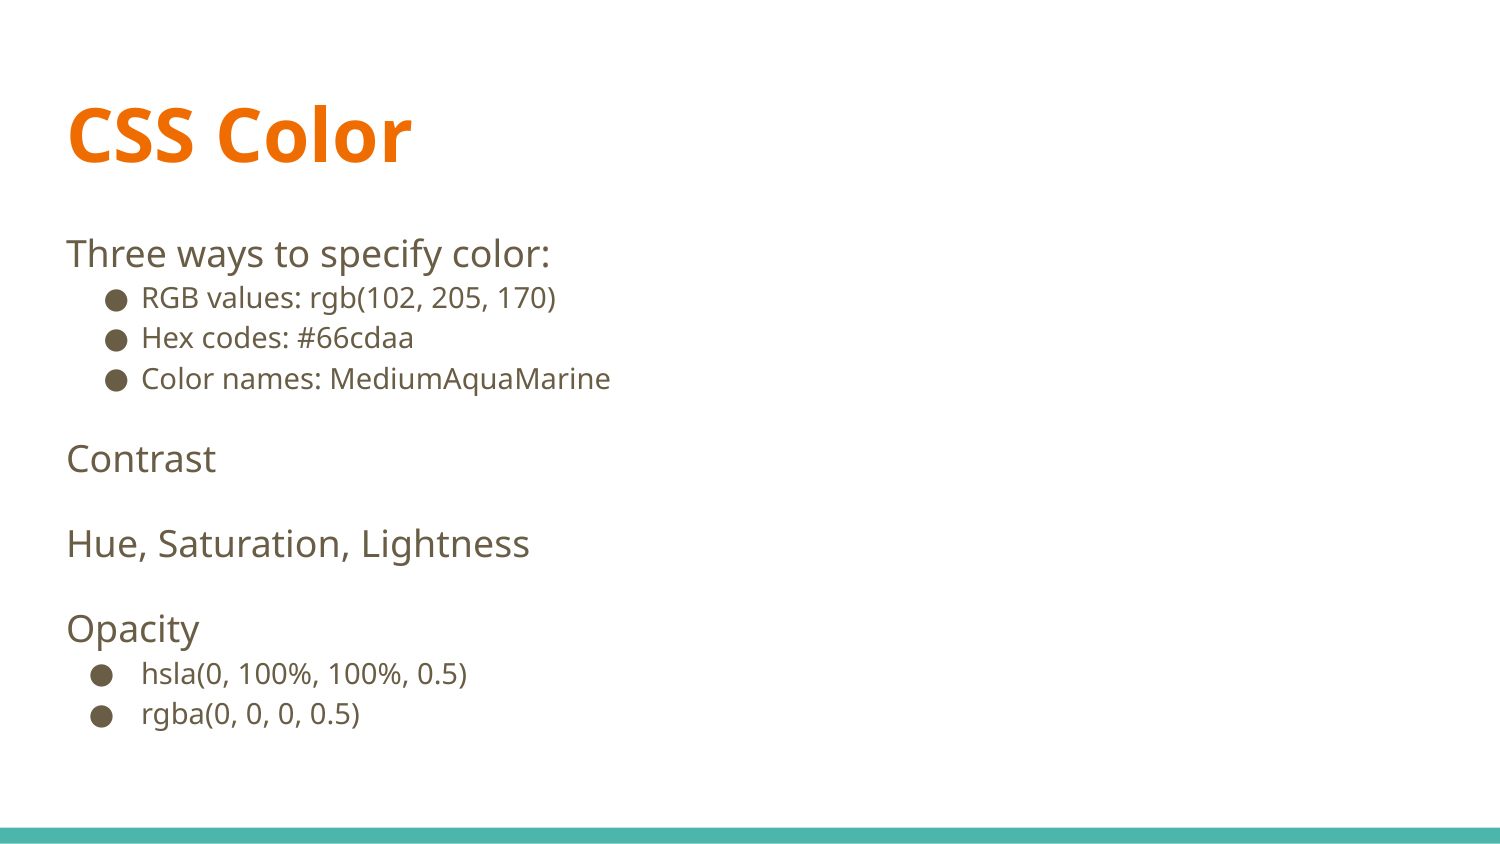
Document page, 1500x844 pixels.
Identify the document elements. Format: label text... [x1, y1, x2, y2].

title CSS Color [51, 72, 1449, 189]
list Three ways to specify color: RGB values: rgb(102, 205, 170) Hex codes: #66cdaa Color names: MediumAquaMarine Contrast Hue, Saturation, Lightness Opacity hsla(0, 100%, 100%, 0.5) rgba(0, 0, 0, 0.5) [51, 207, 1449, 750]
